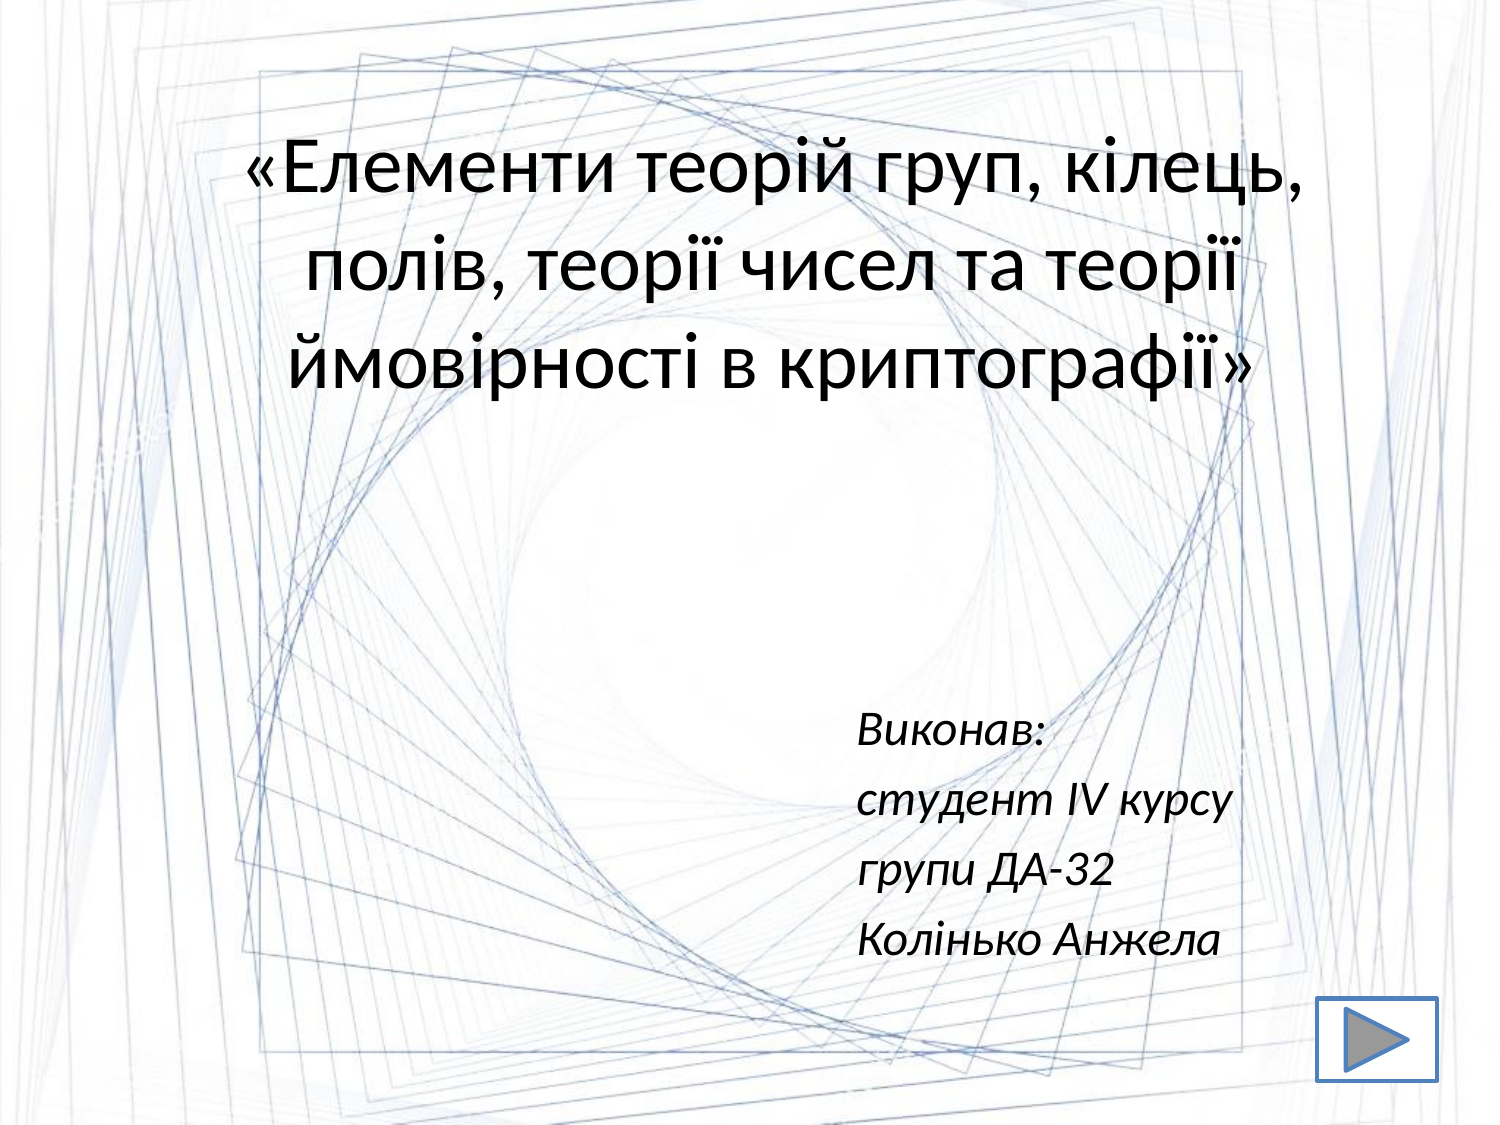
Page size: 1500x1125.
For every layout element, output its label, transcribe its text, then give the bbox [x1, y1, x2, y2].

title «Елементи теорій груп, кілець, полів, теорії чисел та теорії ймовірності в криптографії» [123, 101, 1424, 414]
text_box [1315, 996, 1439, 1083]
subtitle Виконав: студент IV курсу групи ДА-32 Колінько Анжела [841, 688, 1437, 976]
picture [0, 0, 1500, 1125]
